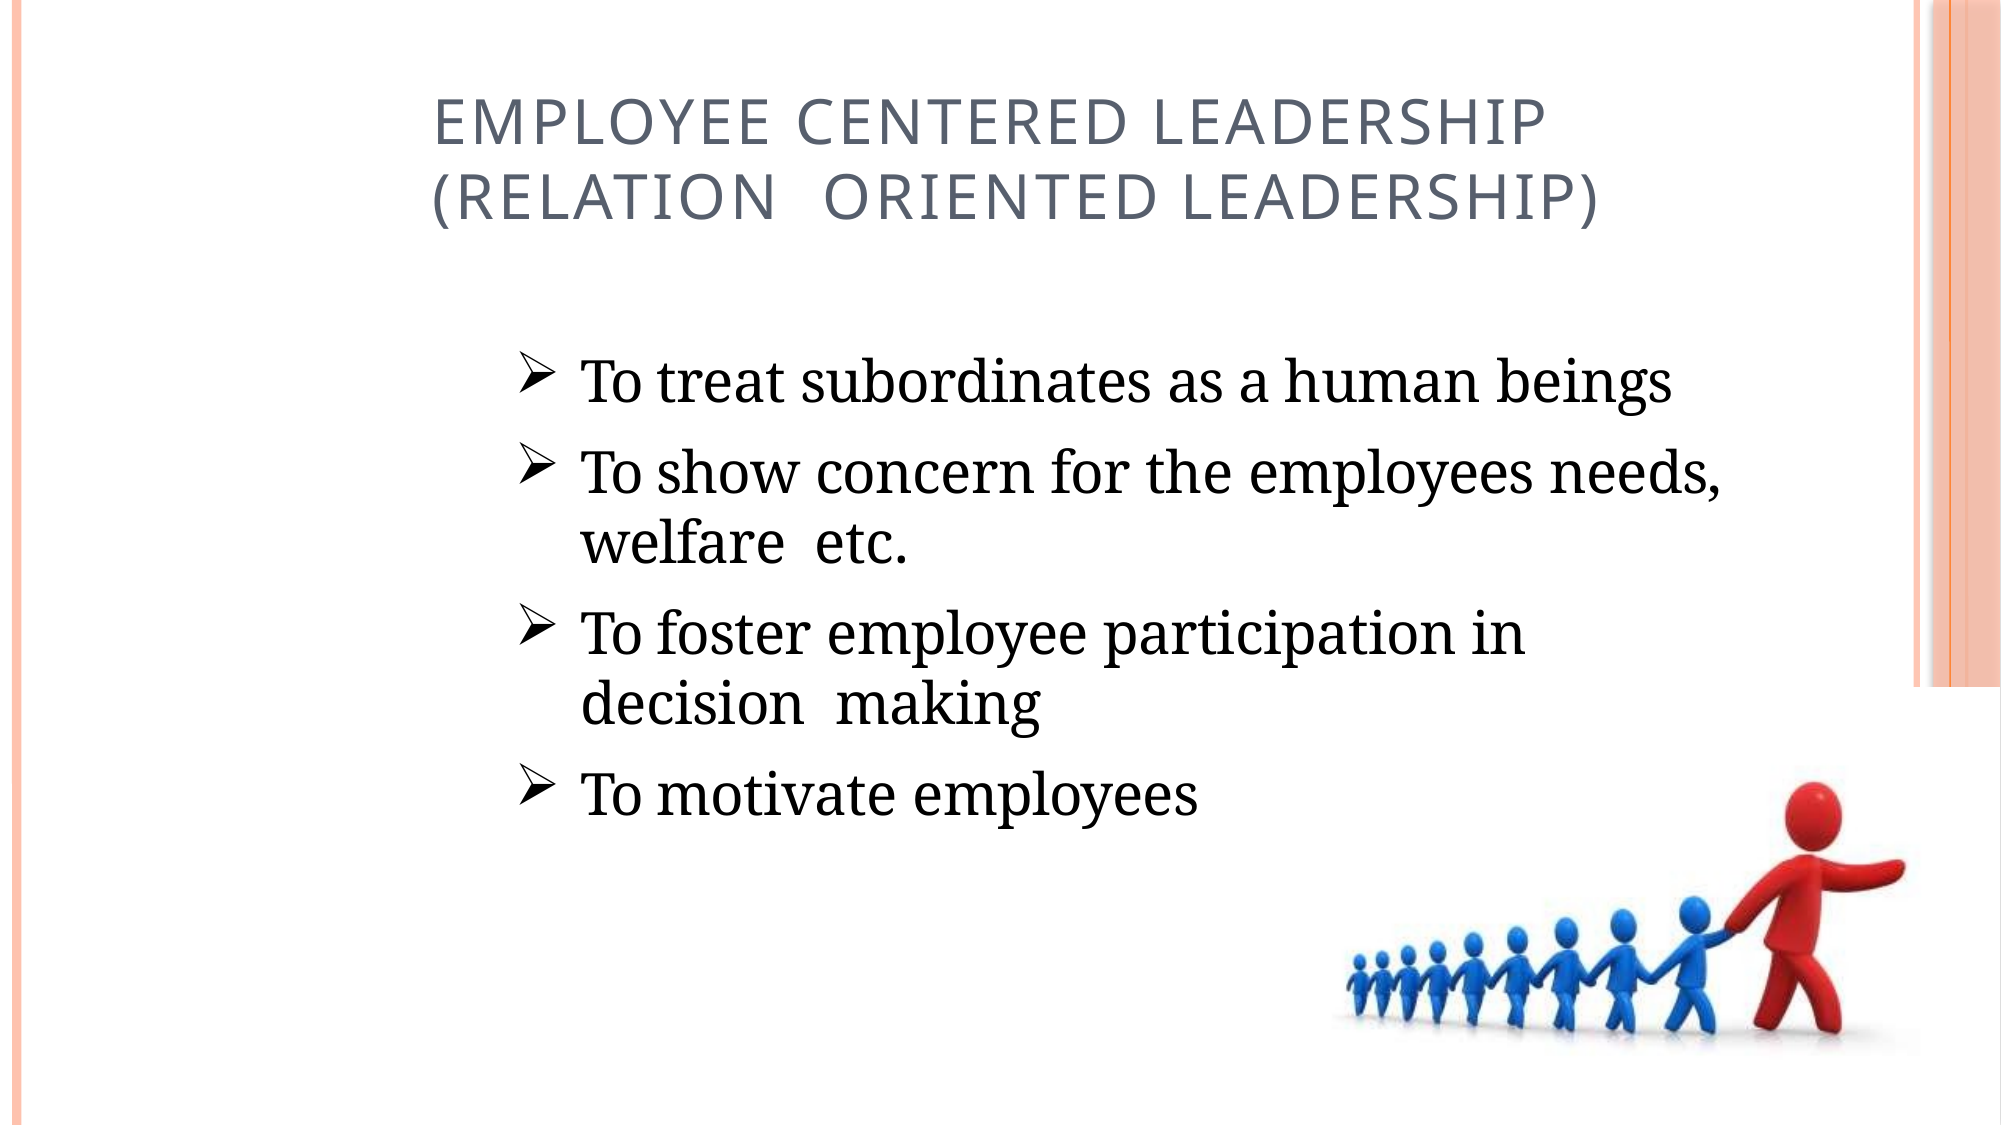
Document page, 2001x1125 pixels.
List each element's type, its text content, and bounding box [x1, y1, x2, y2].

text_box To treat subordinates as a human beings To show concern for the employees needs, welfare etc. To foster employee participation in decision making To motivate employees [512, 321, 1824, 827]
title Employee Centered Leadership (Relation Oriented Leadership) [99, 42, 1734, 233]
text_box [1295, 687, 2000, 1125]
